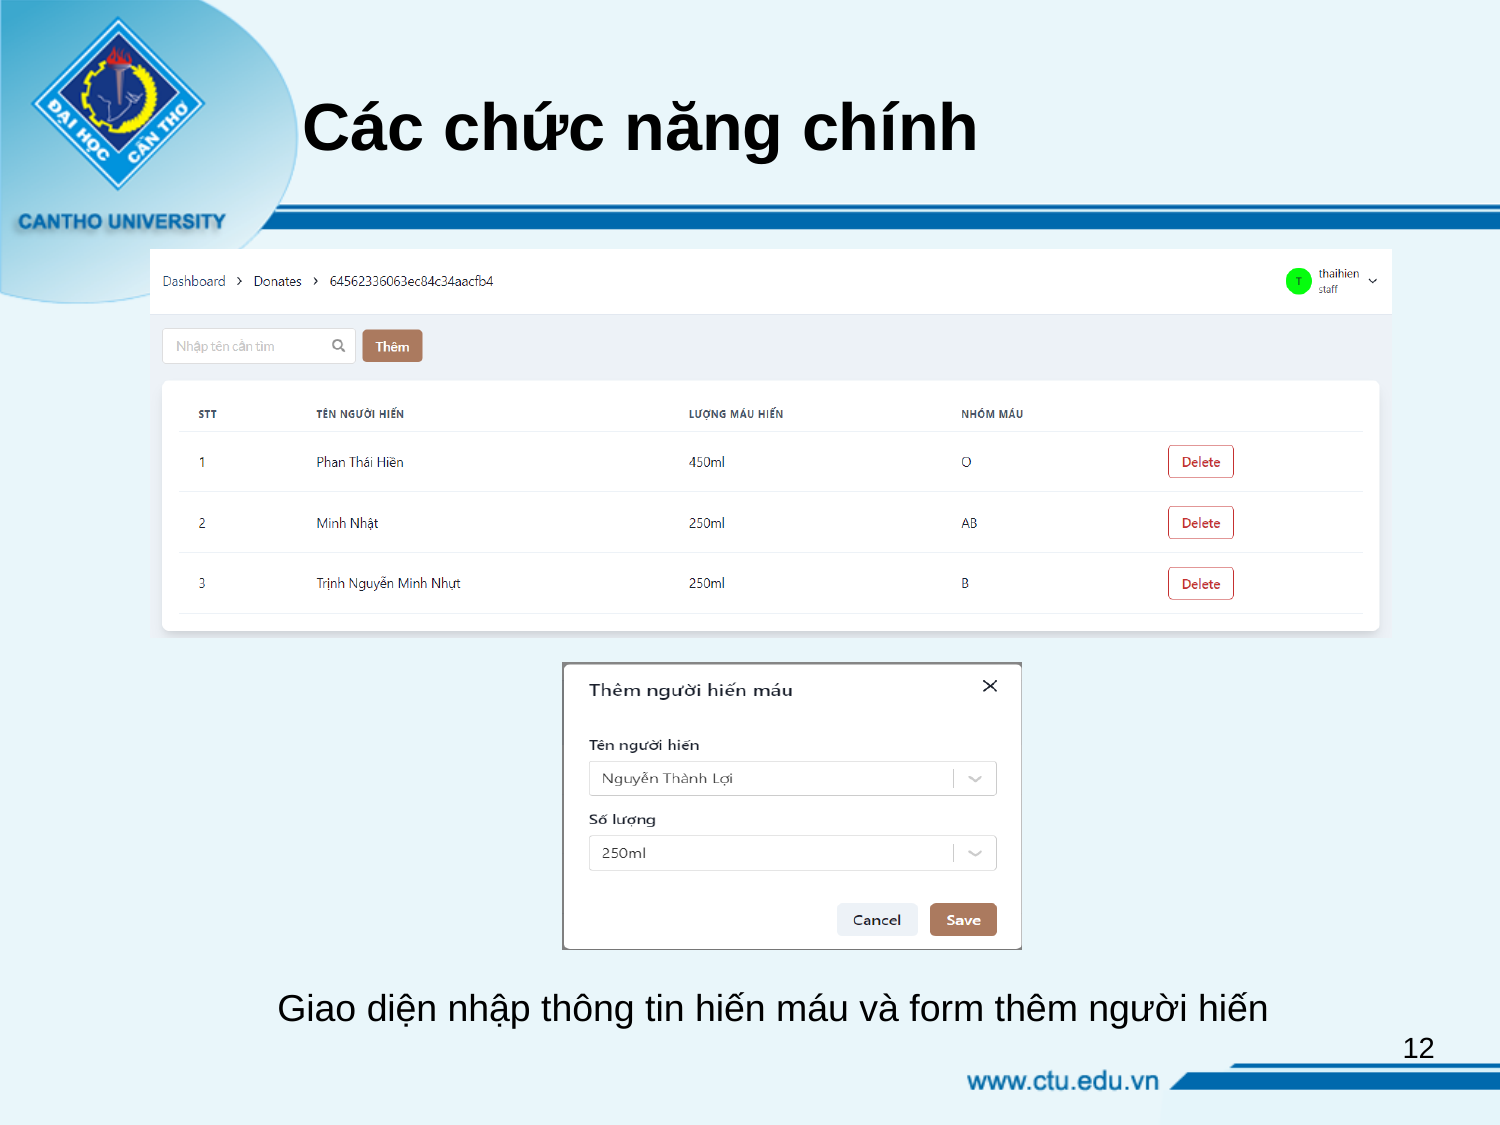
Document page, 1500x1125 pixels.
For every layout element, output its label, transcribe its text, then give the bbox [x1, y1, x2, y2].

title Các chức năng chính [287, 46, 1450, 202]
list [149, 249, 1392, 638]
slide_number 12 [1100, 1021, 1450, 1113]
text_box Giao diện nhập thông tin hiến máu và form thêm người hiến [262, 976, 1375, 1037]
picture [0, 0, 1500, 1125]
